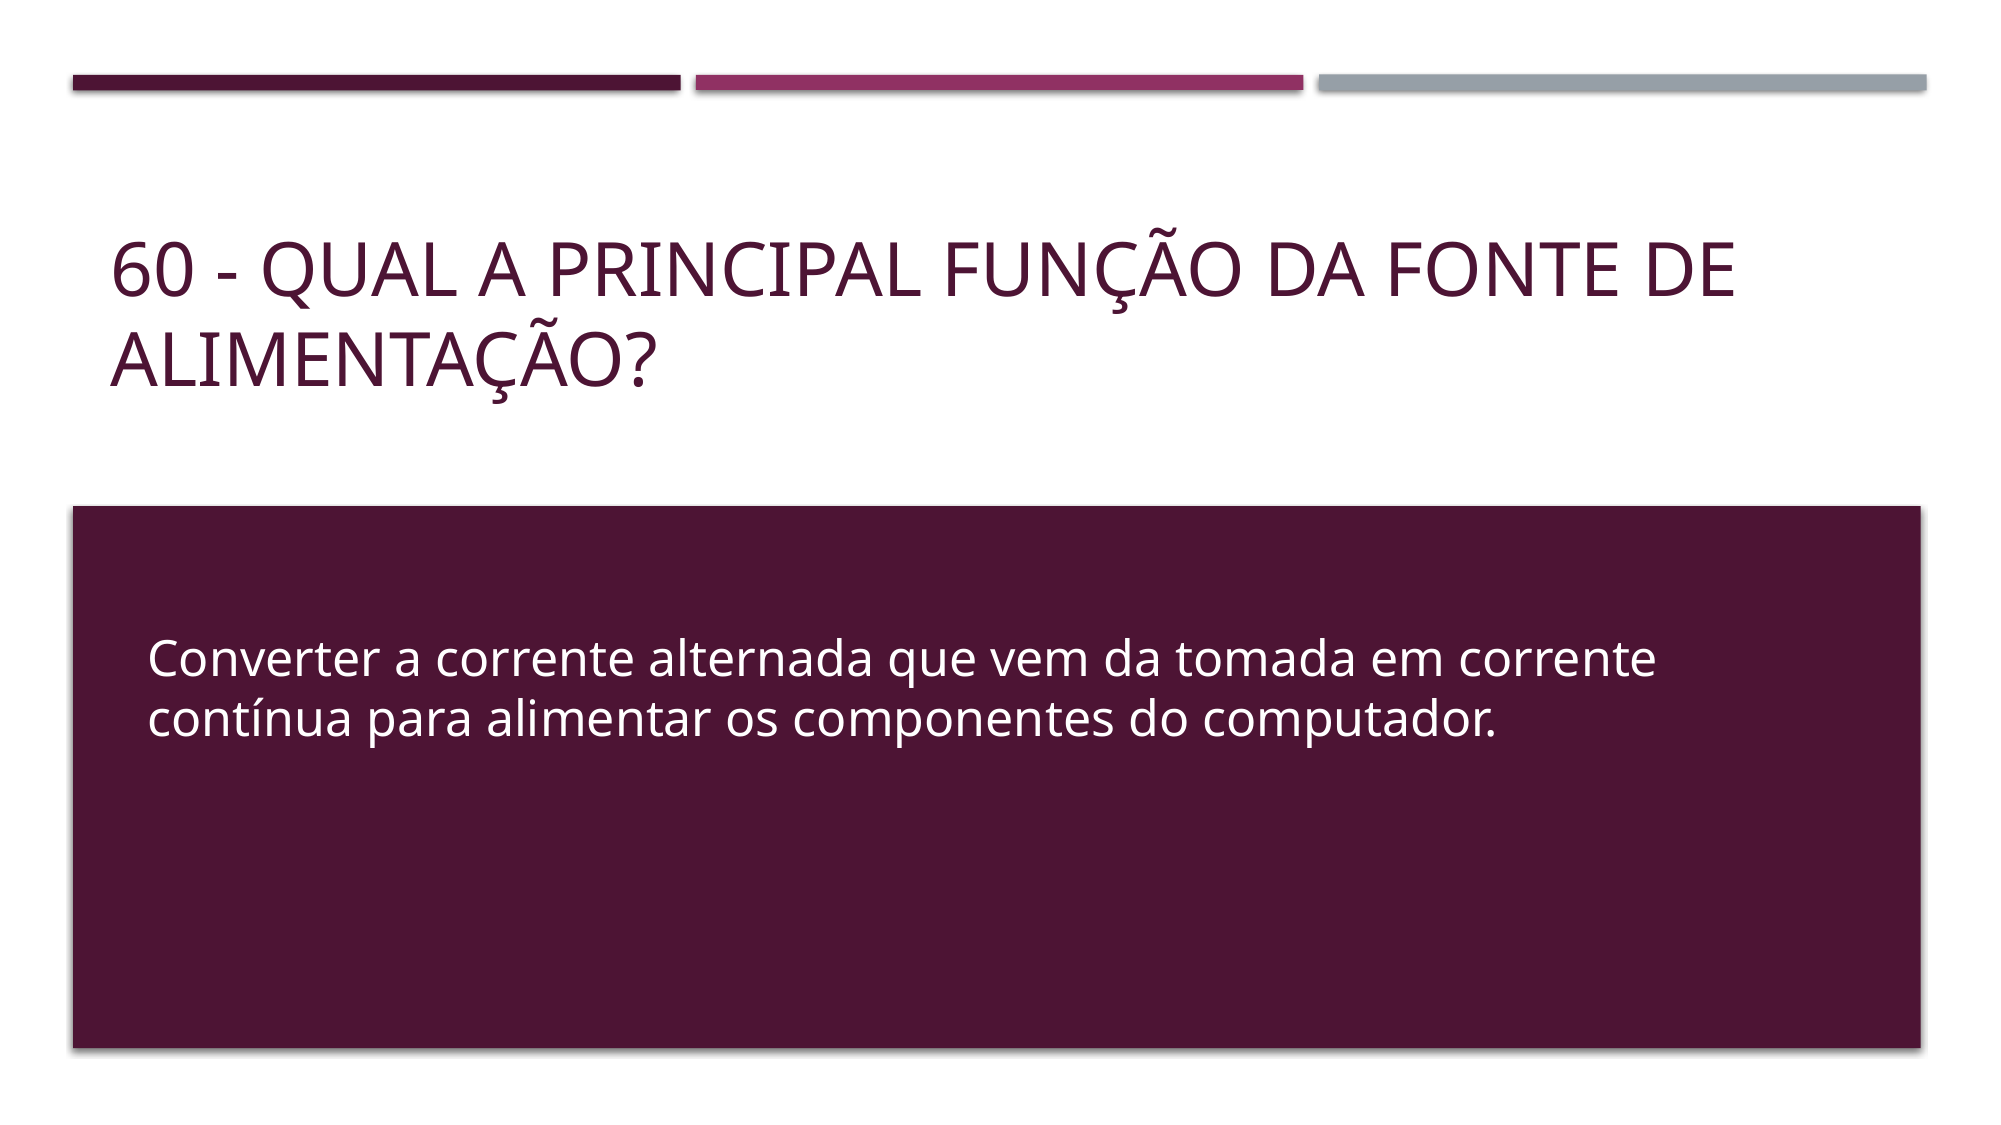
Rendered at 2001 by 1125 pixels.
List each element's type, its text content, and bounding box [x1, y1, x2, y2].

text_box Converter a corrente alternada que vem da tomada em corrente contínua para alimentar os componentes do computador. [132, 618, 1757, 814]
title 60 - Qual a principal função da fonte de alimentação? [95, 167, 1899, 410]
